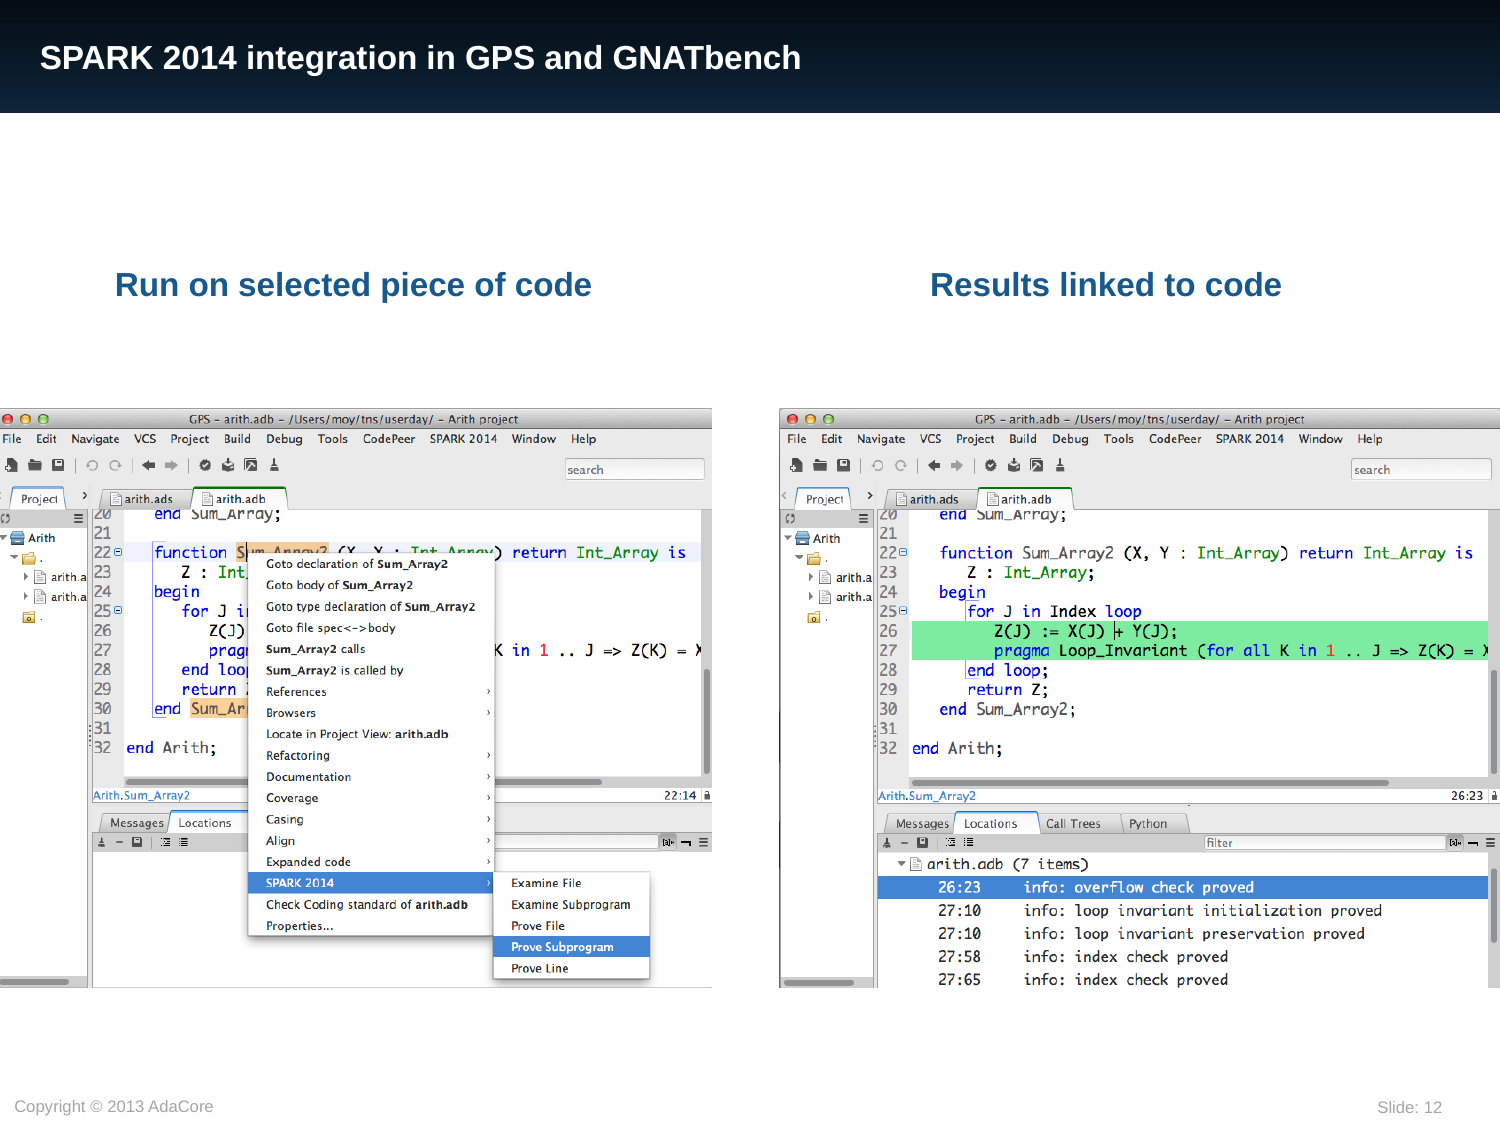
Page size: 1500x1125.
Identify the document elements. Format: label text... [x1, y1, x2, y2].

text_box Run on selected piece of code [100, 255, 668, 310]
picture [0, 408, 712, 988]
picture [779, 408, 1500, 988]
text_box Results linked to code [915, 255, 1483, 310]
title SPARK 2014 integration in GPS and GNATbench [24, 12, 1338, 100]
